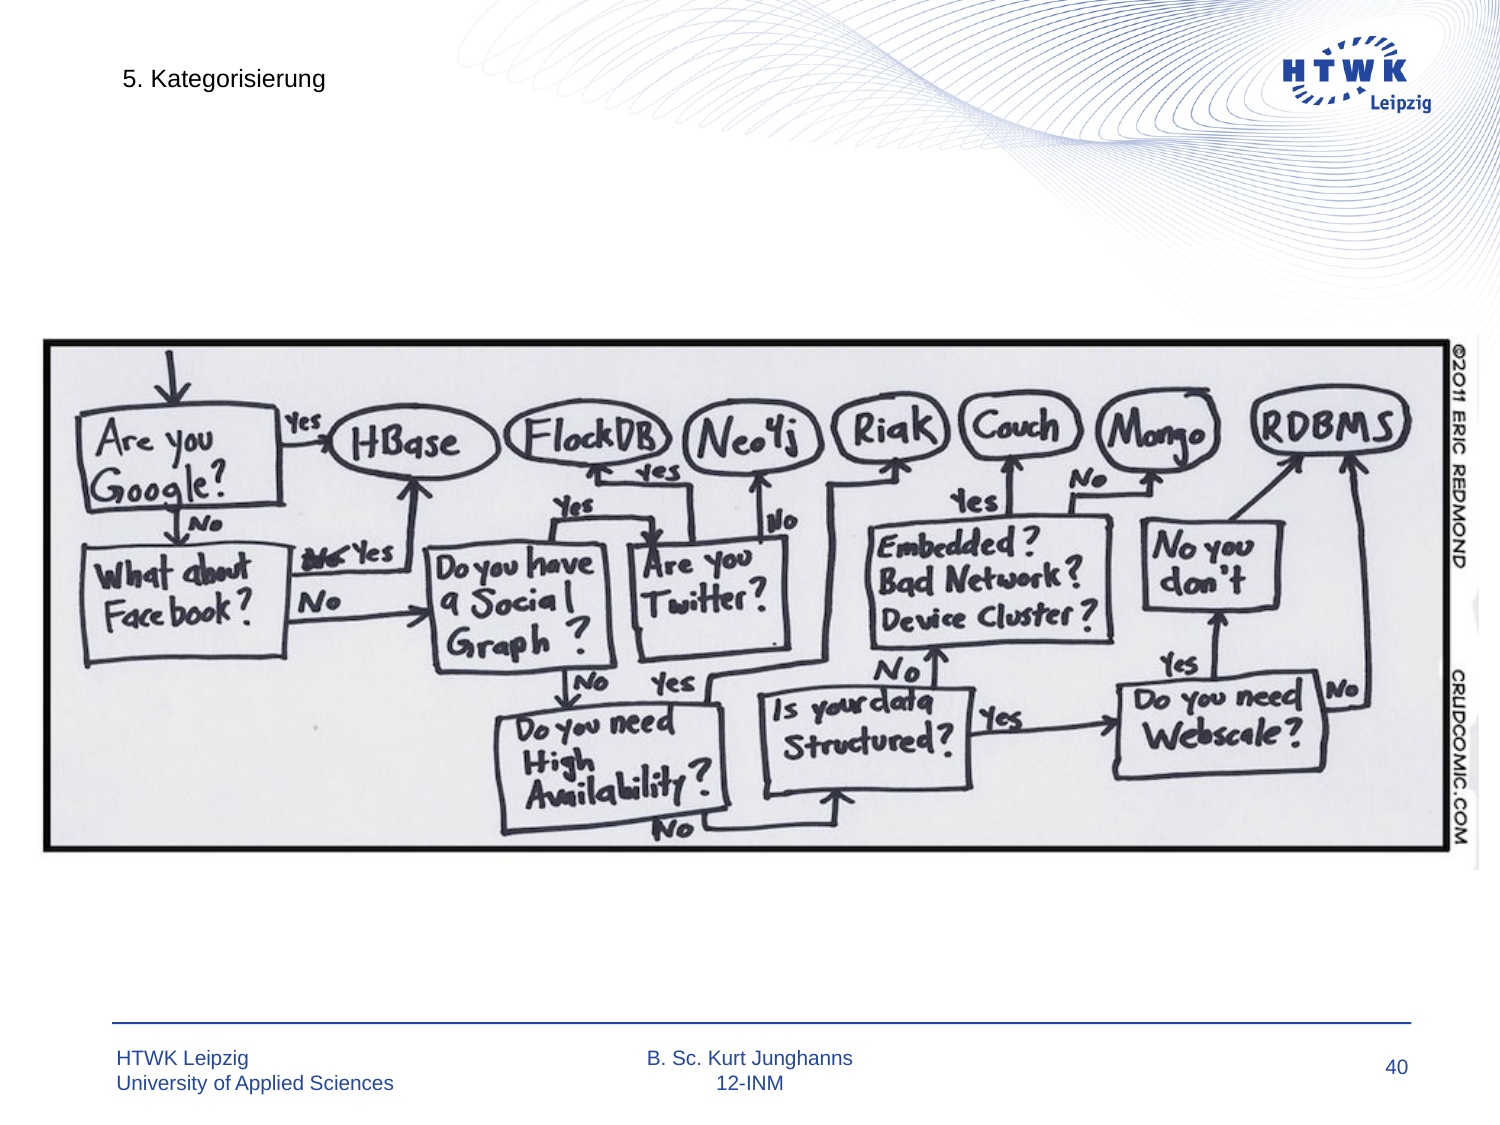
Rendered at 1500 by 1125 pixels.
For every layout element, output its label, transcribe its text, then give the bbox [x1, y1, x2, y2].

list 5. Kategorisierung [107, 54, 1200, 91]
picture [0, 0, 1500, 870]
